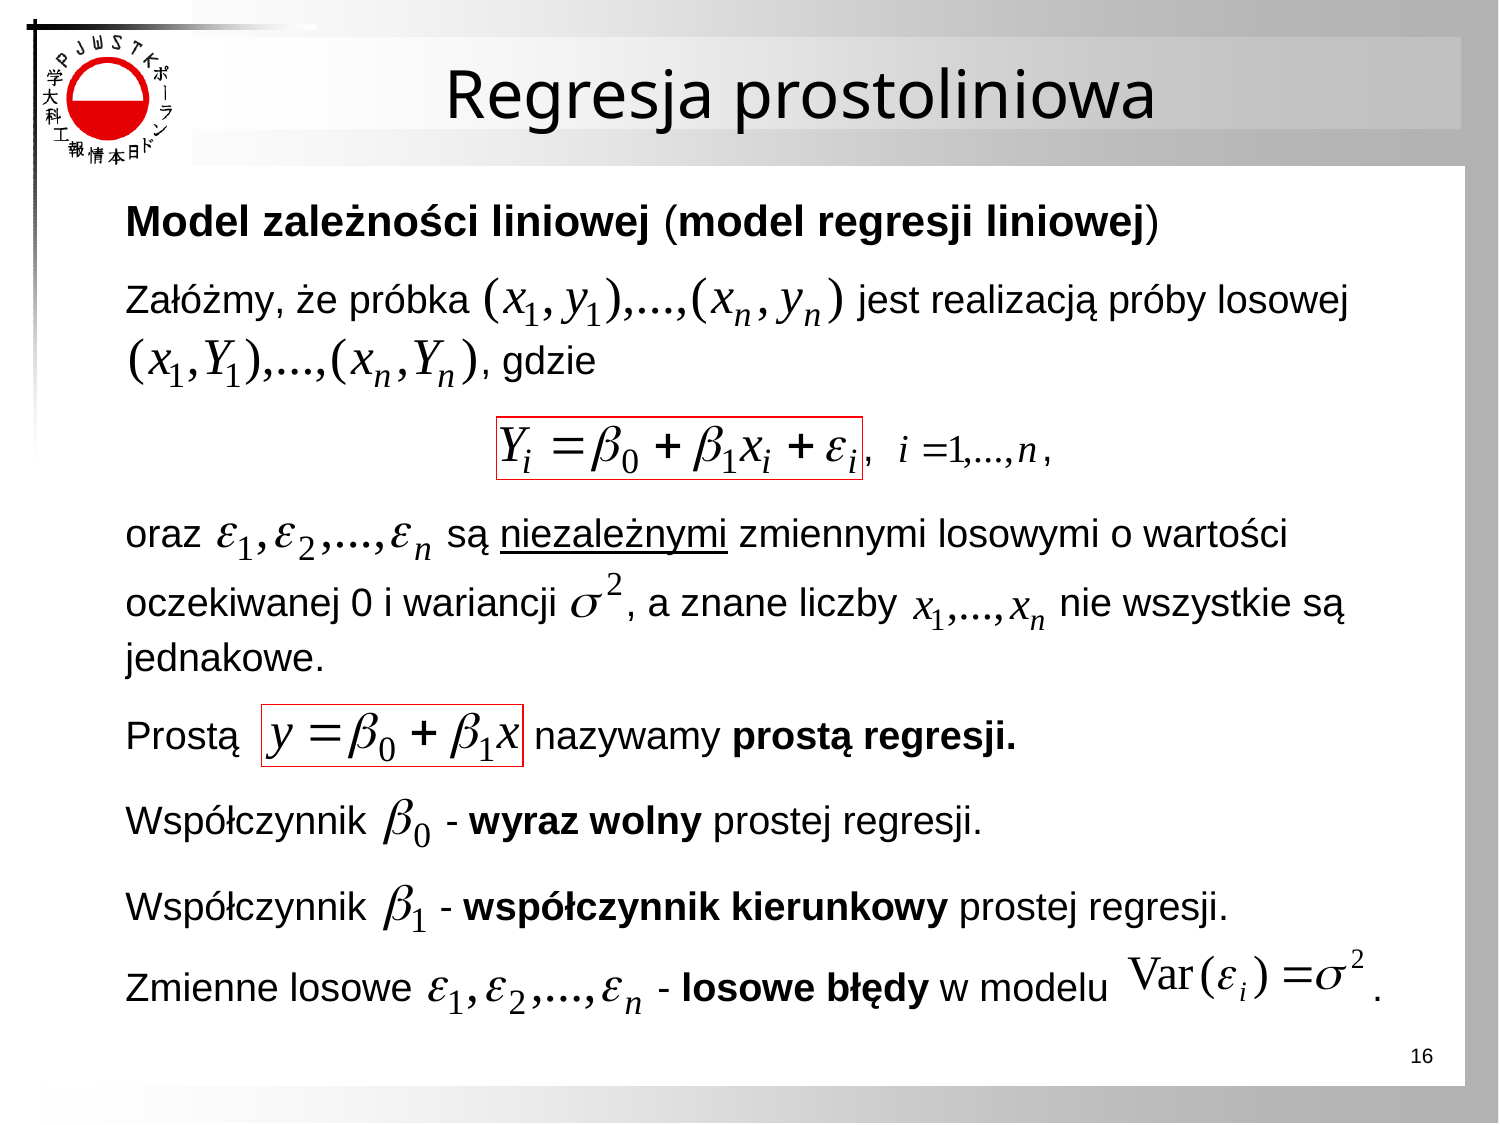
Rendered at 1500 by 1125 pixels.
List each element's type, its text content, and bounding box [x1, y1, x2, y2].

slide_number 16 [1352, 1034, 1449, 1081]
text_box Regresja prostoliniowa [259, 44, 1355, 140]
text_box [125, 195, 1426, 1043]
